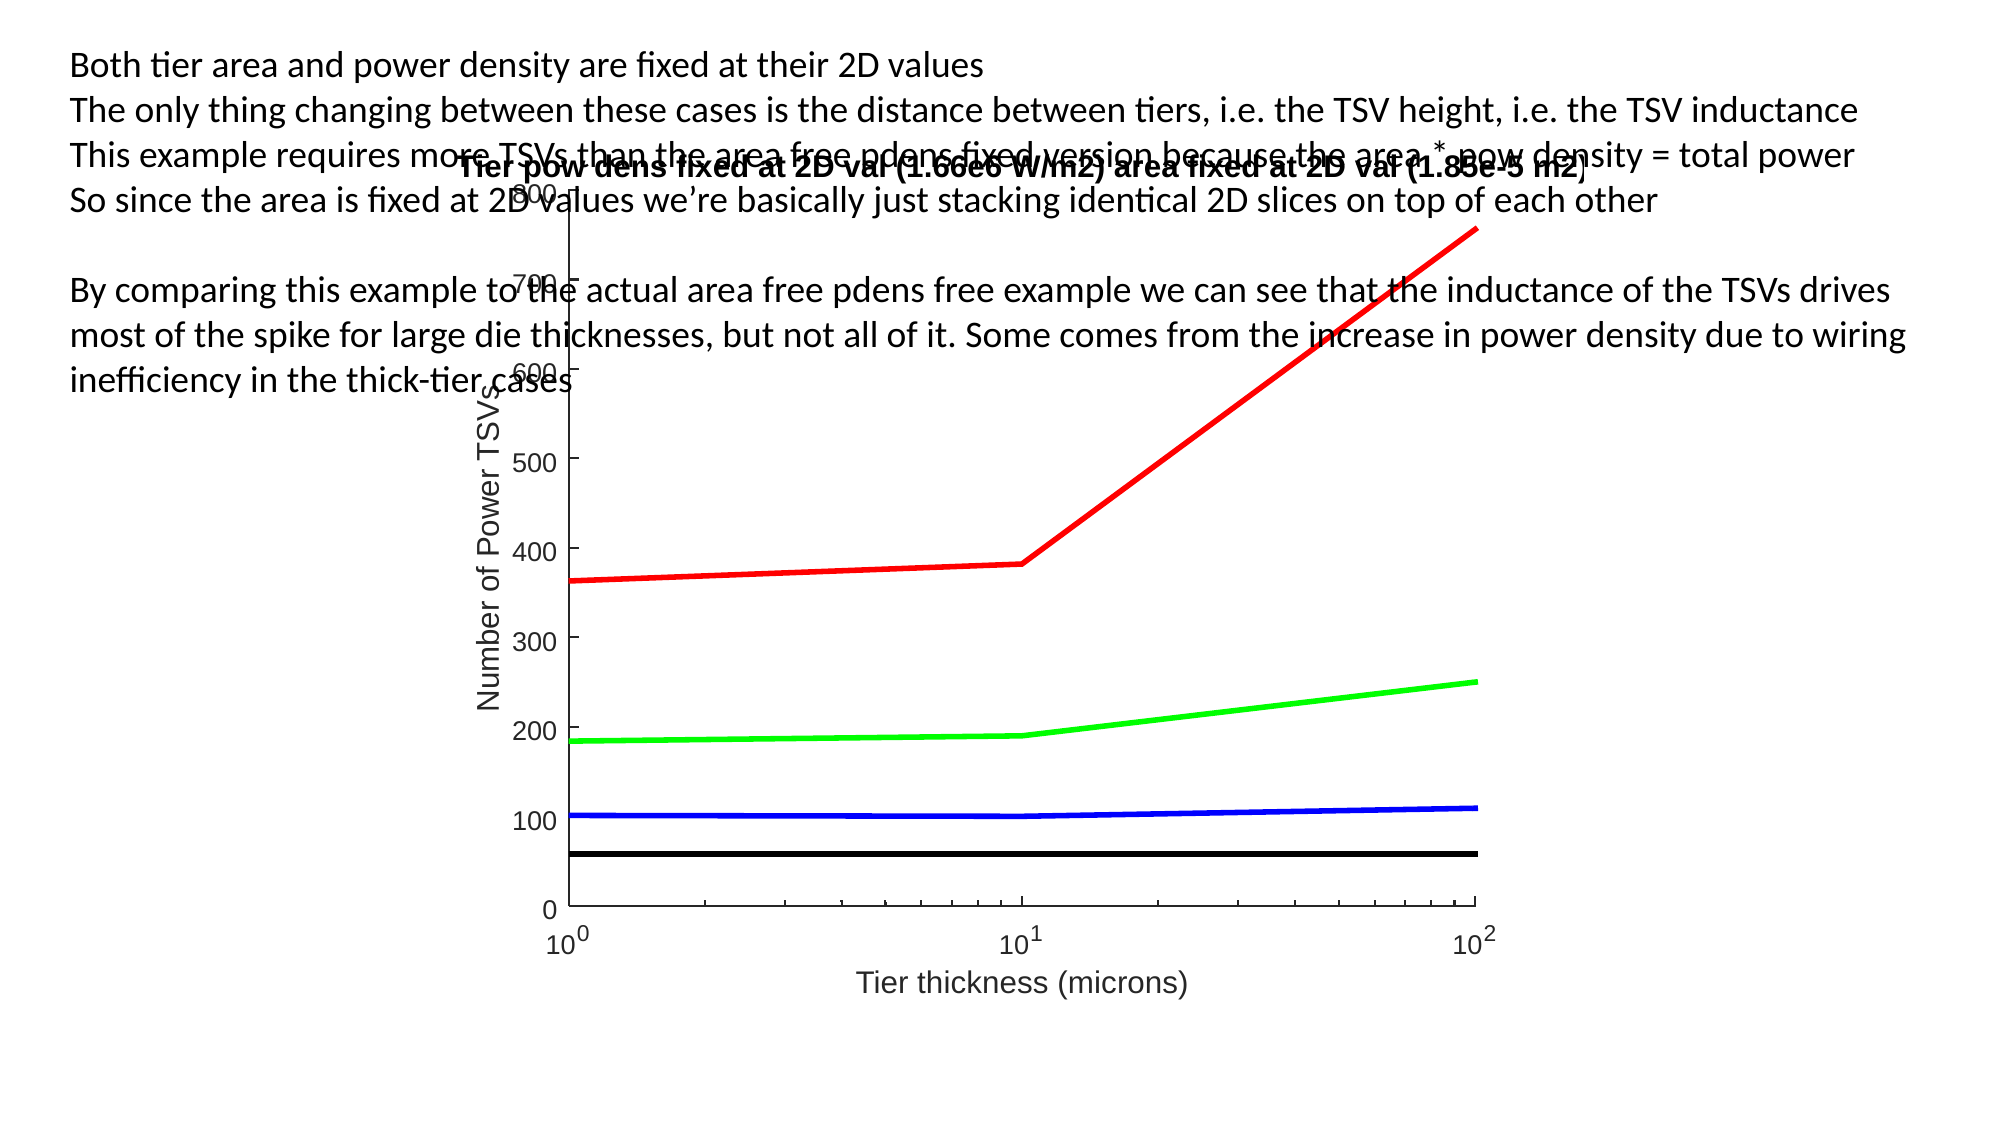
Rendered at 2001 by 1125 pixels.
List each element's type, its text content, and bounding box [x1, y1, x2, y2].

picture [416, 125, 1584, 1000]
text_box Both tier area and power density are fixed at their 2D values The only thing changing between these cases is the distance between tiers, i.e. the TSV height, i.e. the TSV inductance This example requires more TSVs than the area free pdens fixed version because the area * pow density = total power So since the area is fixed at 2D values we’re basically just stacking identical 2D slices on top of each other By comparing this example to the actual area free pdens free example we can see that the inductance of the TSVs drives most of the spike for large die thicknesses, but not all of it. Some comes from the increase in power density due to wiring inefficiency in the thick-tier cases [54, 32, 1925, 408]
